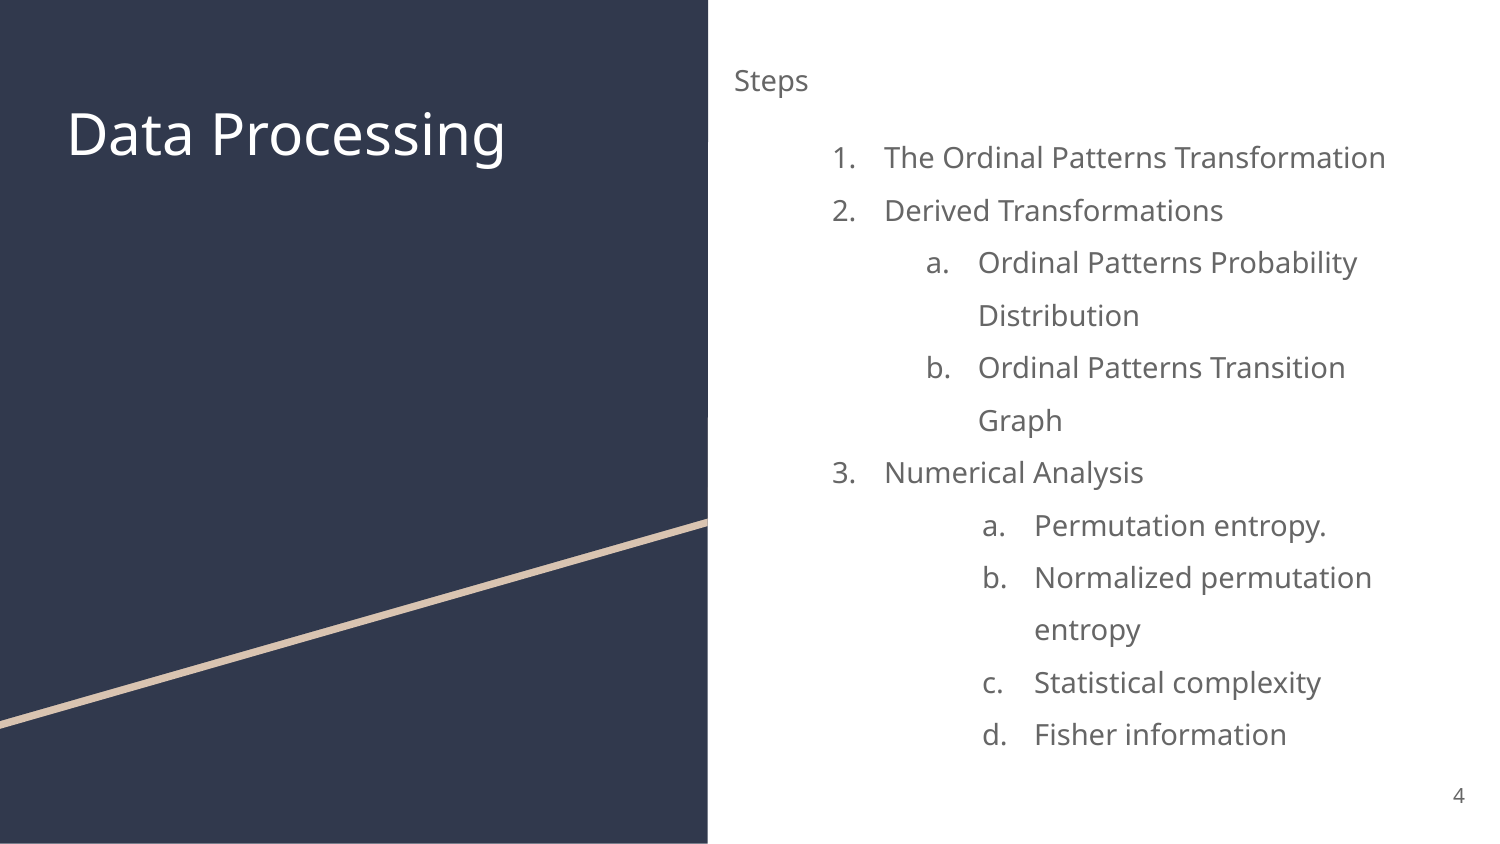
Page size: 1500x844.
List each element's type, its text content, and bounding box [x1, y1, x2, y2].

title Data Processing [51, 82, 660, 494]
list Steps The Ordinal Patterns Transformation Derived Transformations Ordinal Patterns Probability Distribution Ordinal Patterns Transition Graph Numerical Analysis Permutation entropy. Normalized permutation entropy Statistical complexity Fisher information [719, 0, 1453, 797]
slide_number ‹#› [1389, 764, 1480, 830]
